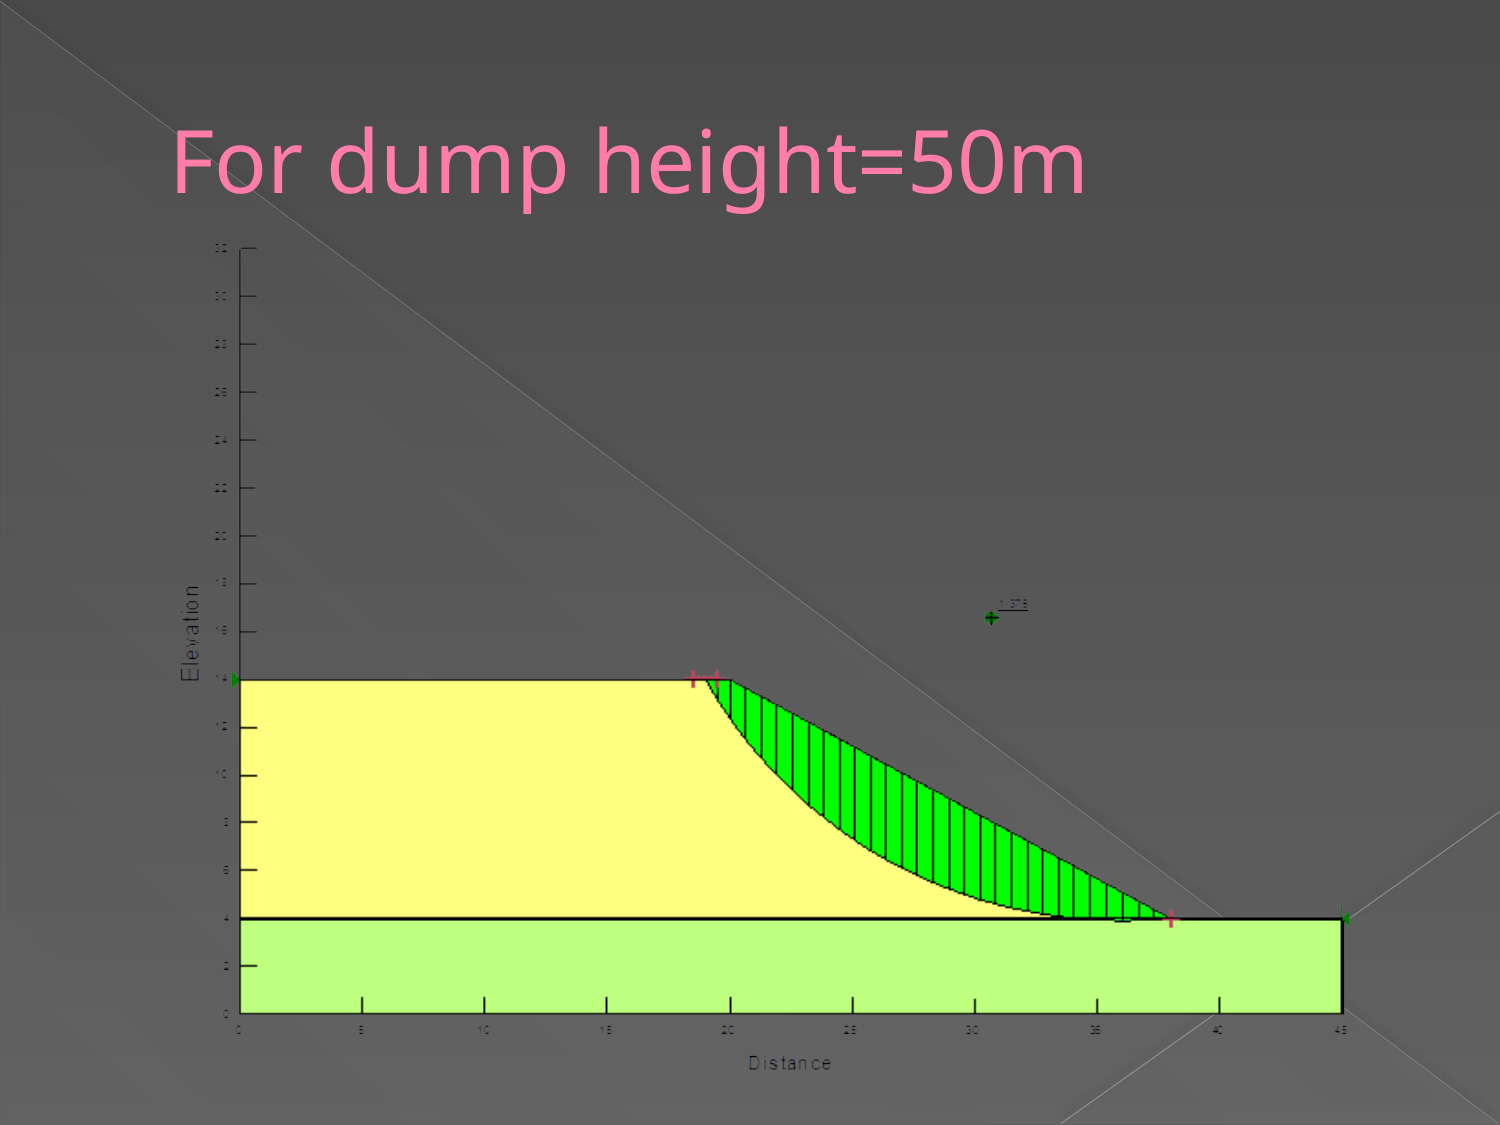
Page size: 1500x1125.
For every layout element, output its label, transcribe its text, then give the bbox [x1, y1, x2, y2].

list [149, 237, 1363, 1088]
title For dump height=50m [75, 43, 1425, 274]
